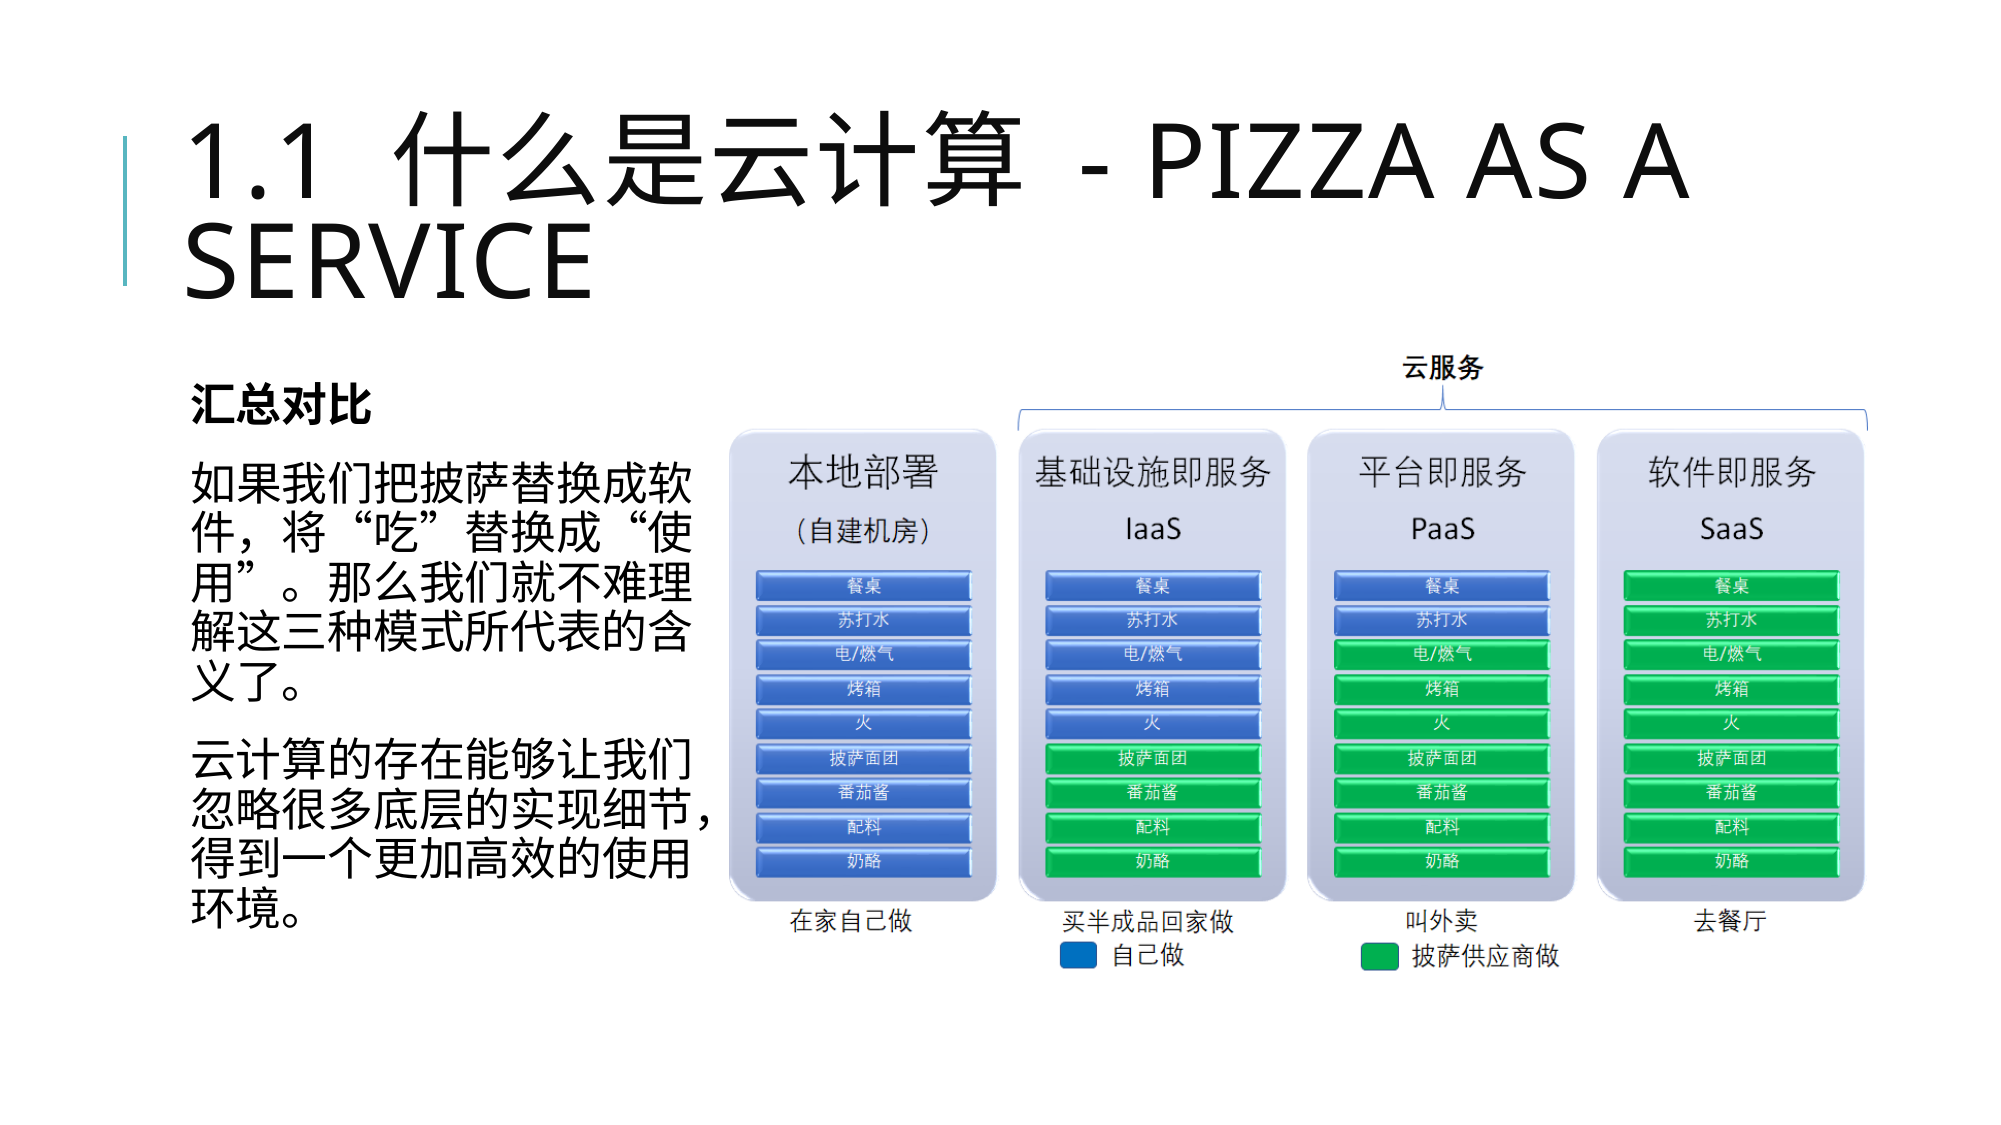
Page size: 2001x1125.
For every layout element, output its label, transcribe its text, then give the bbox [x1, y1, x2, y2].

text_box 汇总对比 如果我们把披萨替换成软件，将“吃”替换成“使用”。那么我们就不难理解这三种模式所代表的含义了。 云计算的存在能够让我们忽略很多底层的实现细节，得到一个更加高效的使用环境。 [168, 374, 702, 1029]
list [727, 341, 1869, 986]
title 1.1 什么是云计算 - Pizza As A Service [168, 96, 1763, 342]
